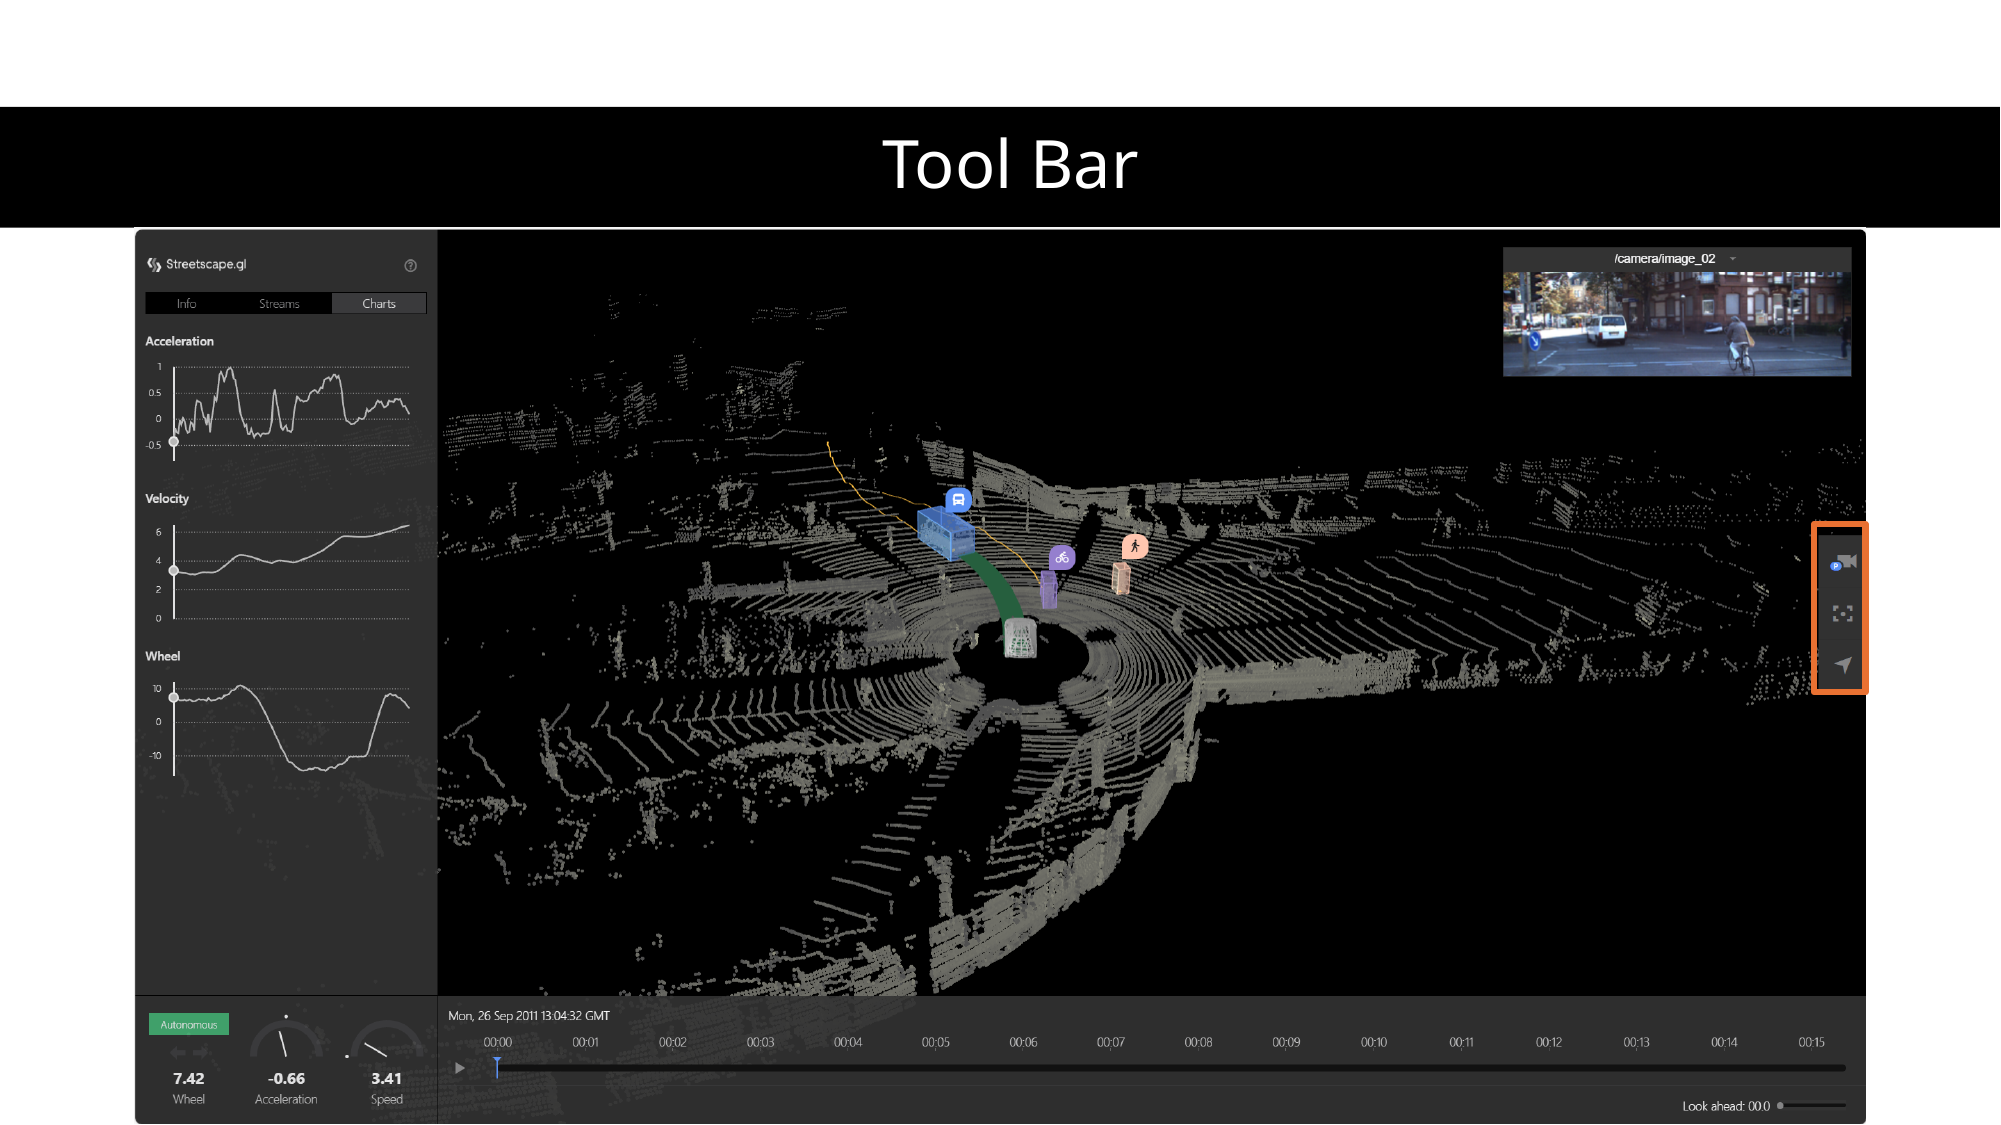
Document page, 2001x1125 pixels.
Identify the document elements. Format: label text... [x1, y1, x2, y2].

text_box Tool Bar [91, 105, 1931, 228]
picture [133, 227, 1867, 1125]
text_box [0, 105, 133, 229]
text_box [1867, 105, 2000, 229]
